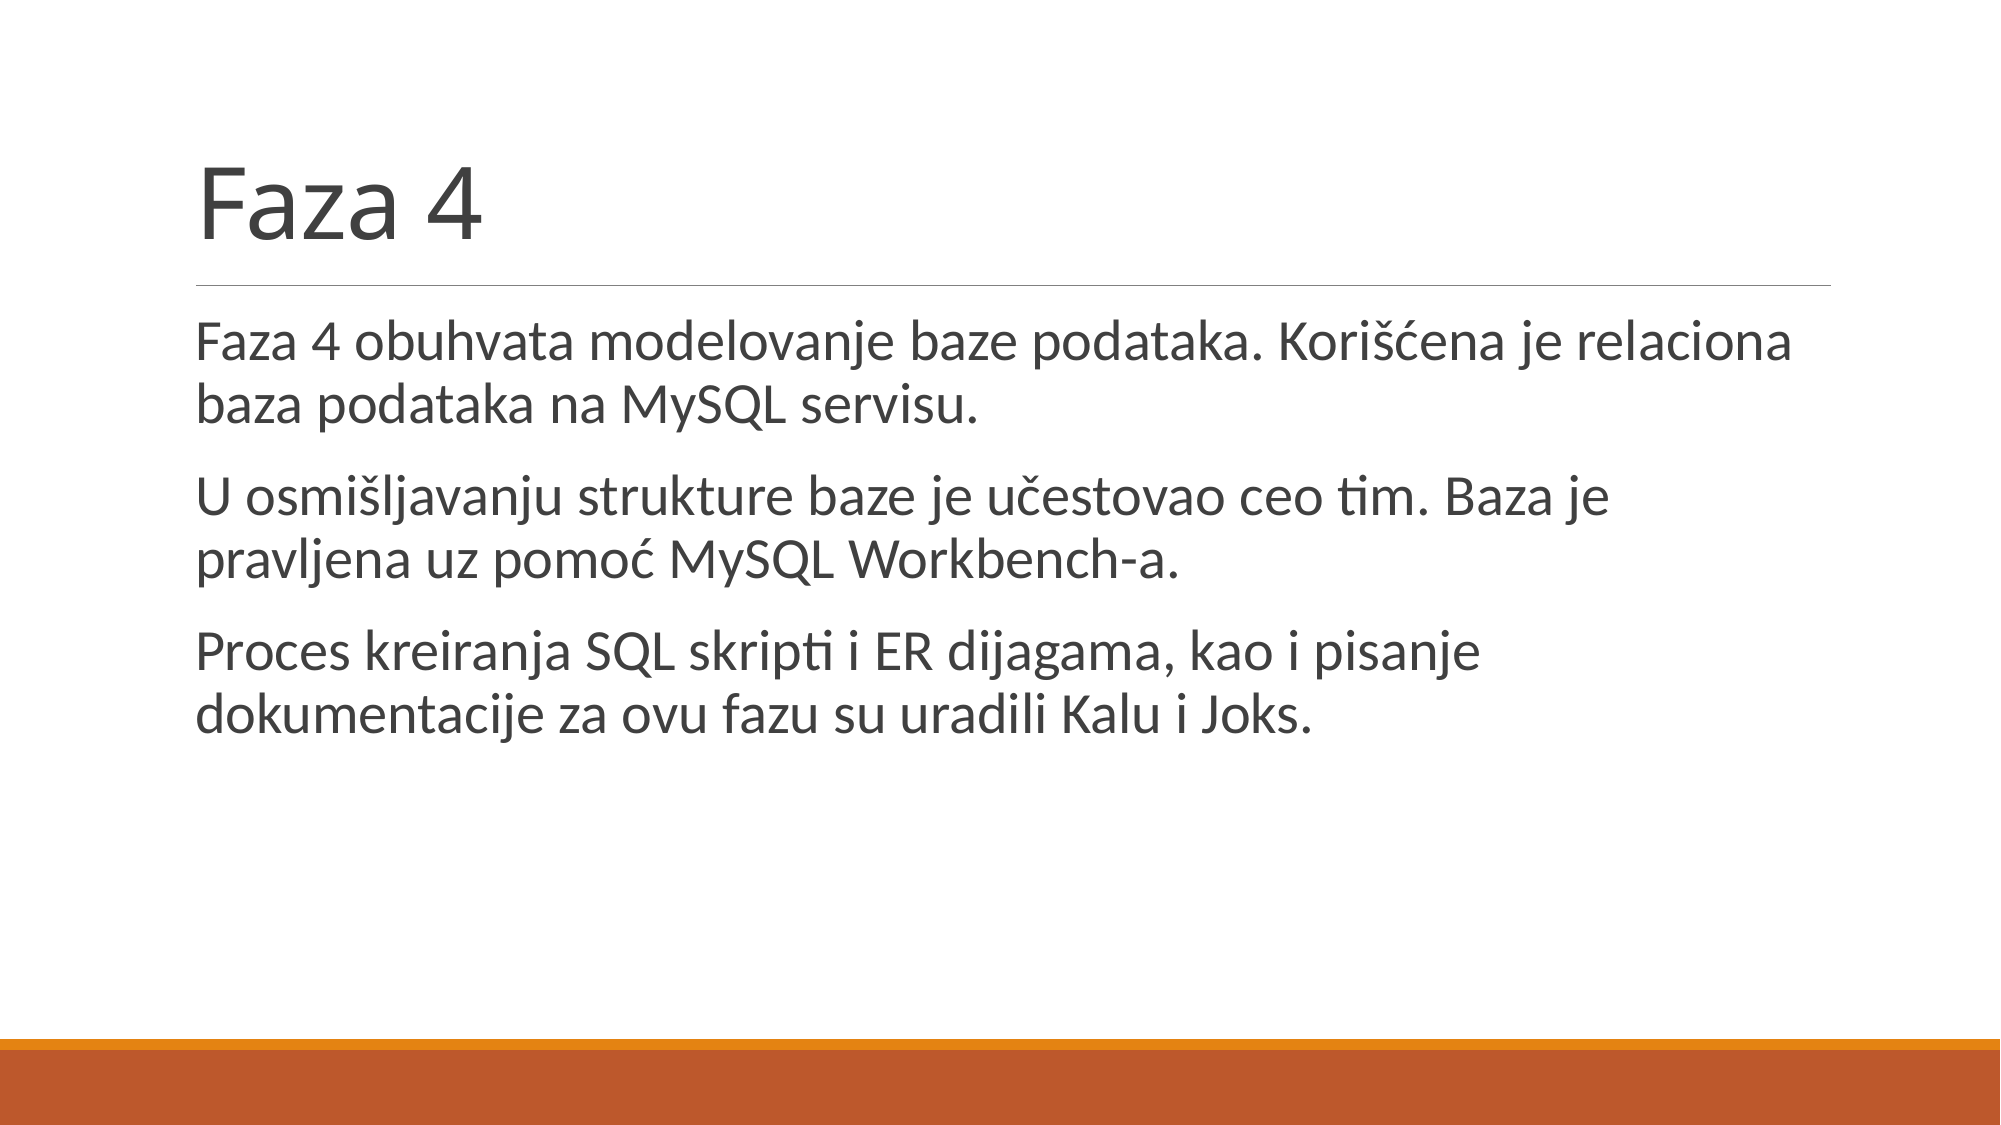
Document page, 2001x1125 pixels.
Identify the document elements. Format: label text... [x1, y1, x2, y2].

list Faza 4 obuhvata modelovanje baze podataka. Korišćena je relaciona baza podataka na MySQL servisu. U osmišljavanju strukture baze je učestovao ceo tim. Baza je pravljena uz pomoć MySQL Workbench-a. Proces kreiranja SQL skripti i ER dijagama, kao i pisanje dokumentacije za ovu fazu su uradili Kalu i Joks. [180, 302, 1830, 963]
title Faza 4 [180, 30, 1830, 268]
